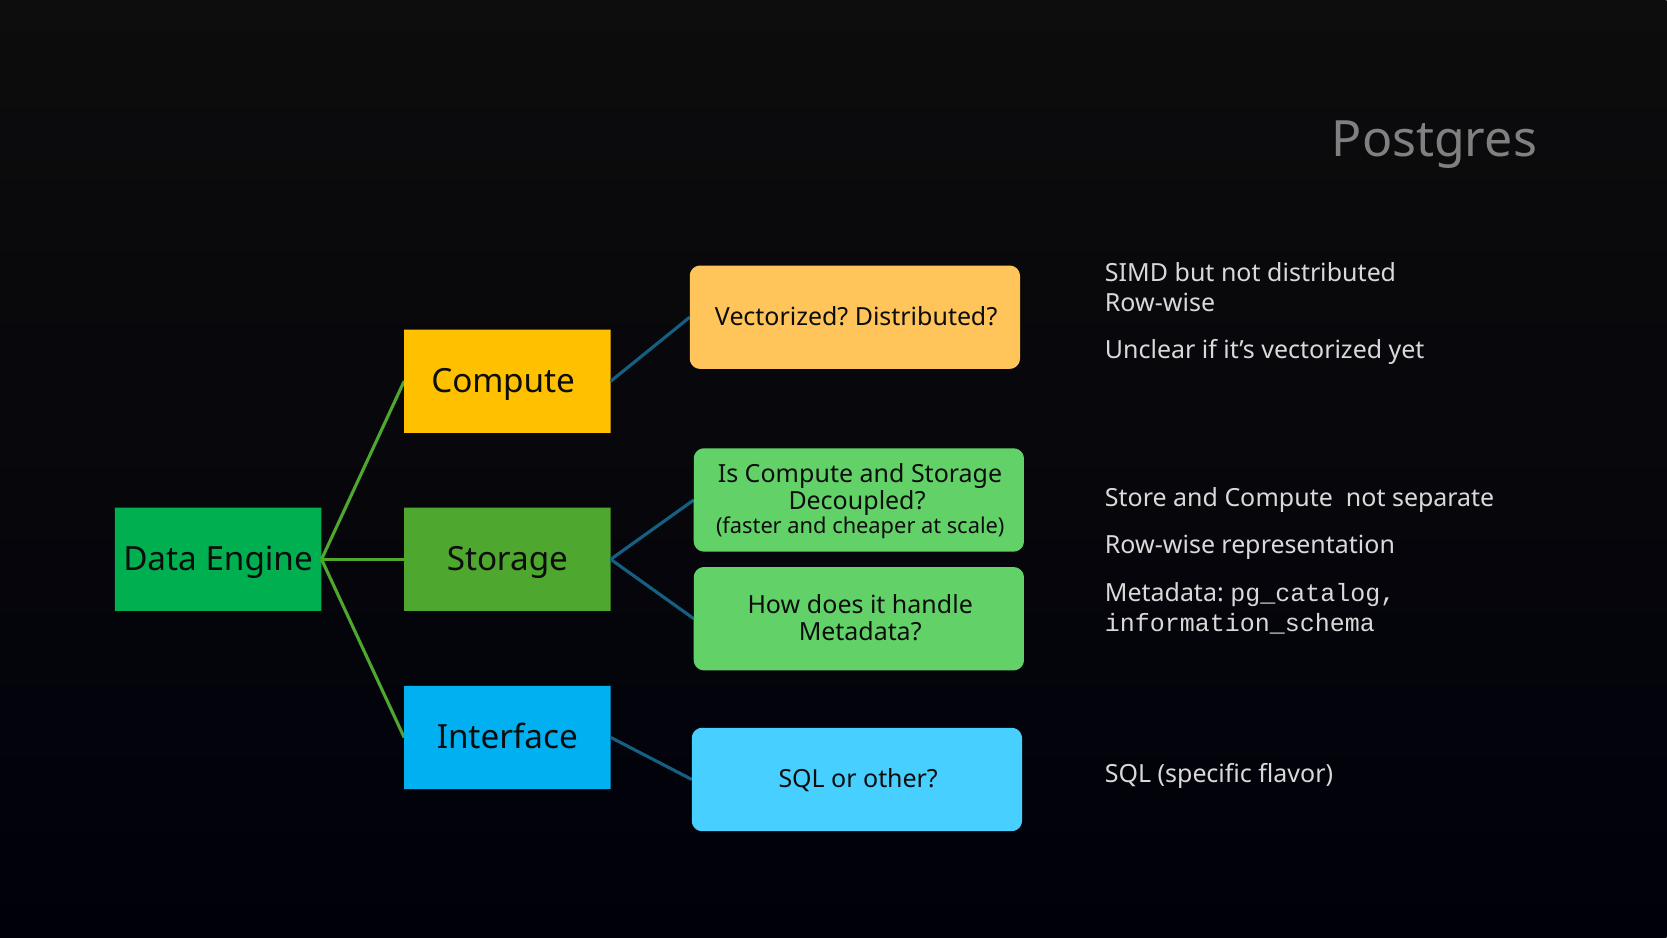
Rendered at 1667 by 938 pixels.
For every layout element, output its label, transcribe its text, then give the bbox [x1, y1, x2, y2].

text_box SQL (specific flavor) [1089, 722, 1618, 824]
title Postgres [114, 49, 1553, 232]
text_box Store and Compute not separate Row-wise representation Metadata: pg_catalog, information_schema [1089, 451, 1618, 666]
text_box SIMD but not distributed Row-wise Unclear if it’s vectorized yet [1089, 246, 1618, 374]
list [114, 230, 1025, 889]
